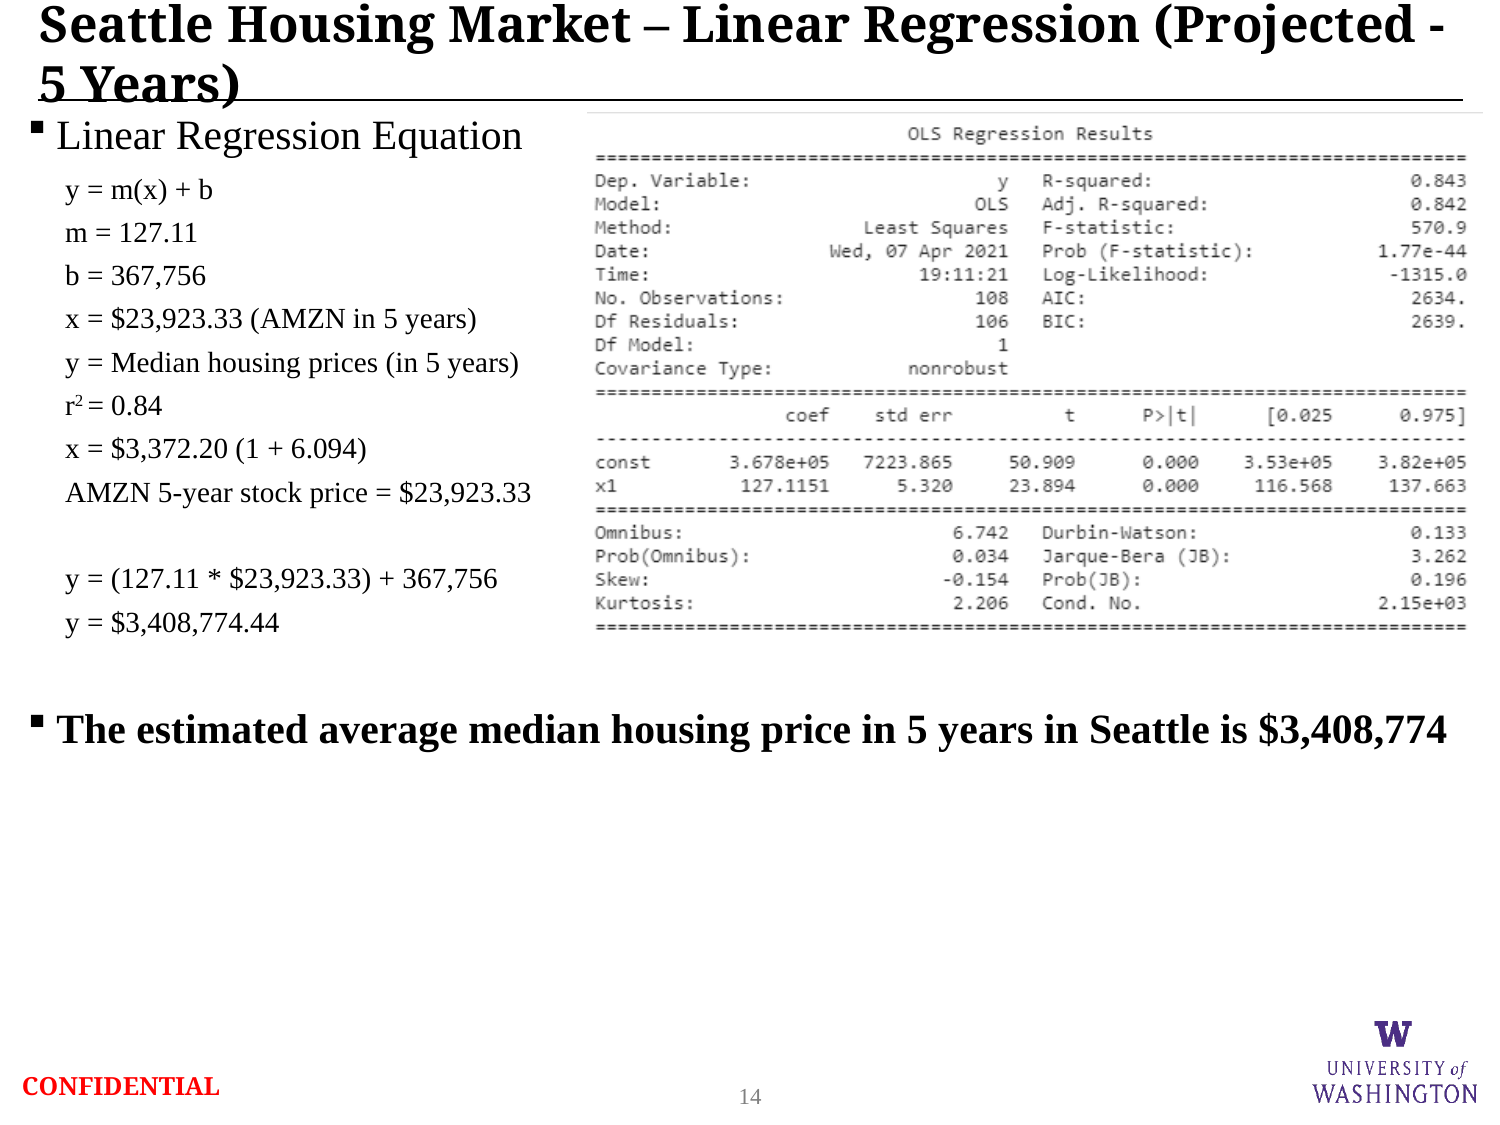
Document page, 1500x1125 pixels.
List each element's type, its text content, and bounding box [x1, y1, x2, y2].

title Seattle Housing Market – Linear Regression (Projected - 5 Years) [24, 17, 1463, 88]
picture [1312, 1021, 1477, 1103]
list Linear Regression Equation y = m(x) + b m = 127.11 b = 367,756 x = $23,923.33 (AMZN in 5 years) y = Median housing prices (in 5 years) r2 = 0.84 x = $3,372.20 (1 + 6.094) AMZN 5-year stock price = $23,923.33 y = (127.11 * $23,923.33) + 367,756 y = $3,408,774.44 The estimated average median housing price in 5 years in Seattle is $3,408,774 [12, 99, 1475, 913]
picture [587, 112, 1484, 648]
